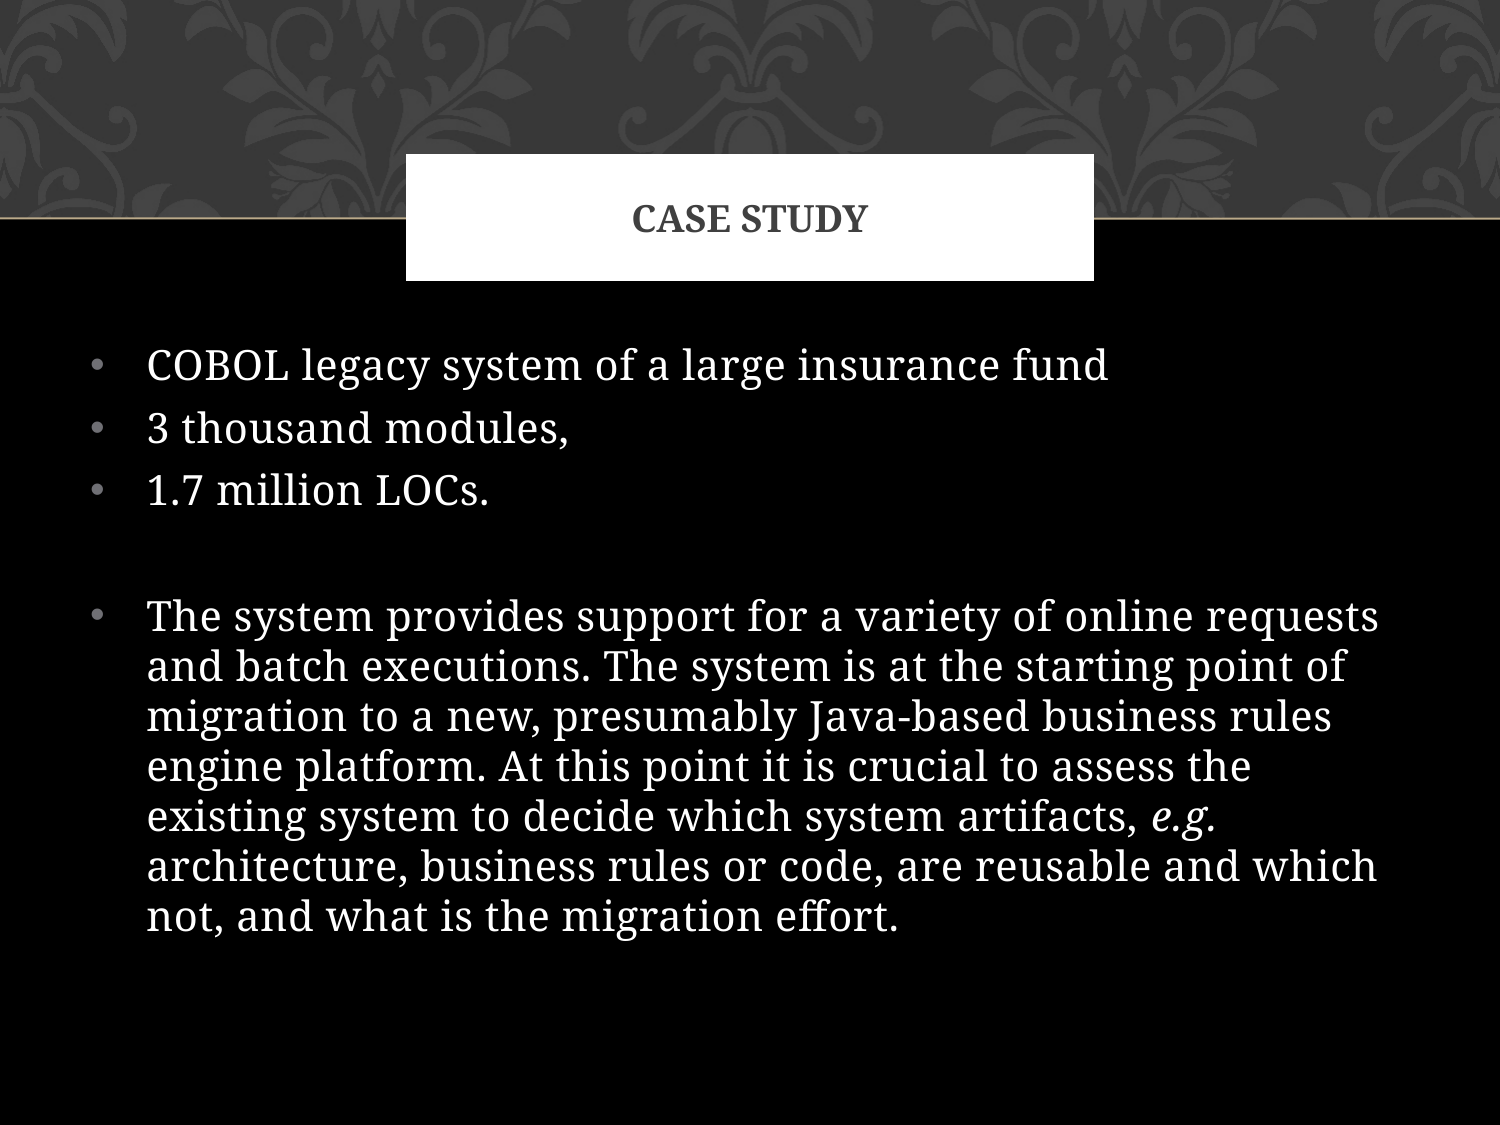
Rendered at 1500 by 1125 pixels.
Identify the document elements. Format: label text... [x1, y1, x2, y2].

title Case study [406, 154, 1094, 281]
list COBOL legacy system of a large insurance fund 3 thousand modules, 1.7 million LOCs. The system provides support for a variety of online requests and batch executions. The system is at the starting point of migration to a new, presumably Java-based business rules engine platform. At this point it is crucial to assess the existing system to decide which system artifacts, e.g. architecture, business rules or code, are reusable and which not, and what is the migration effort. [75, 331, 1425, 1000]
